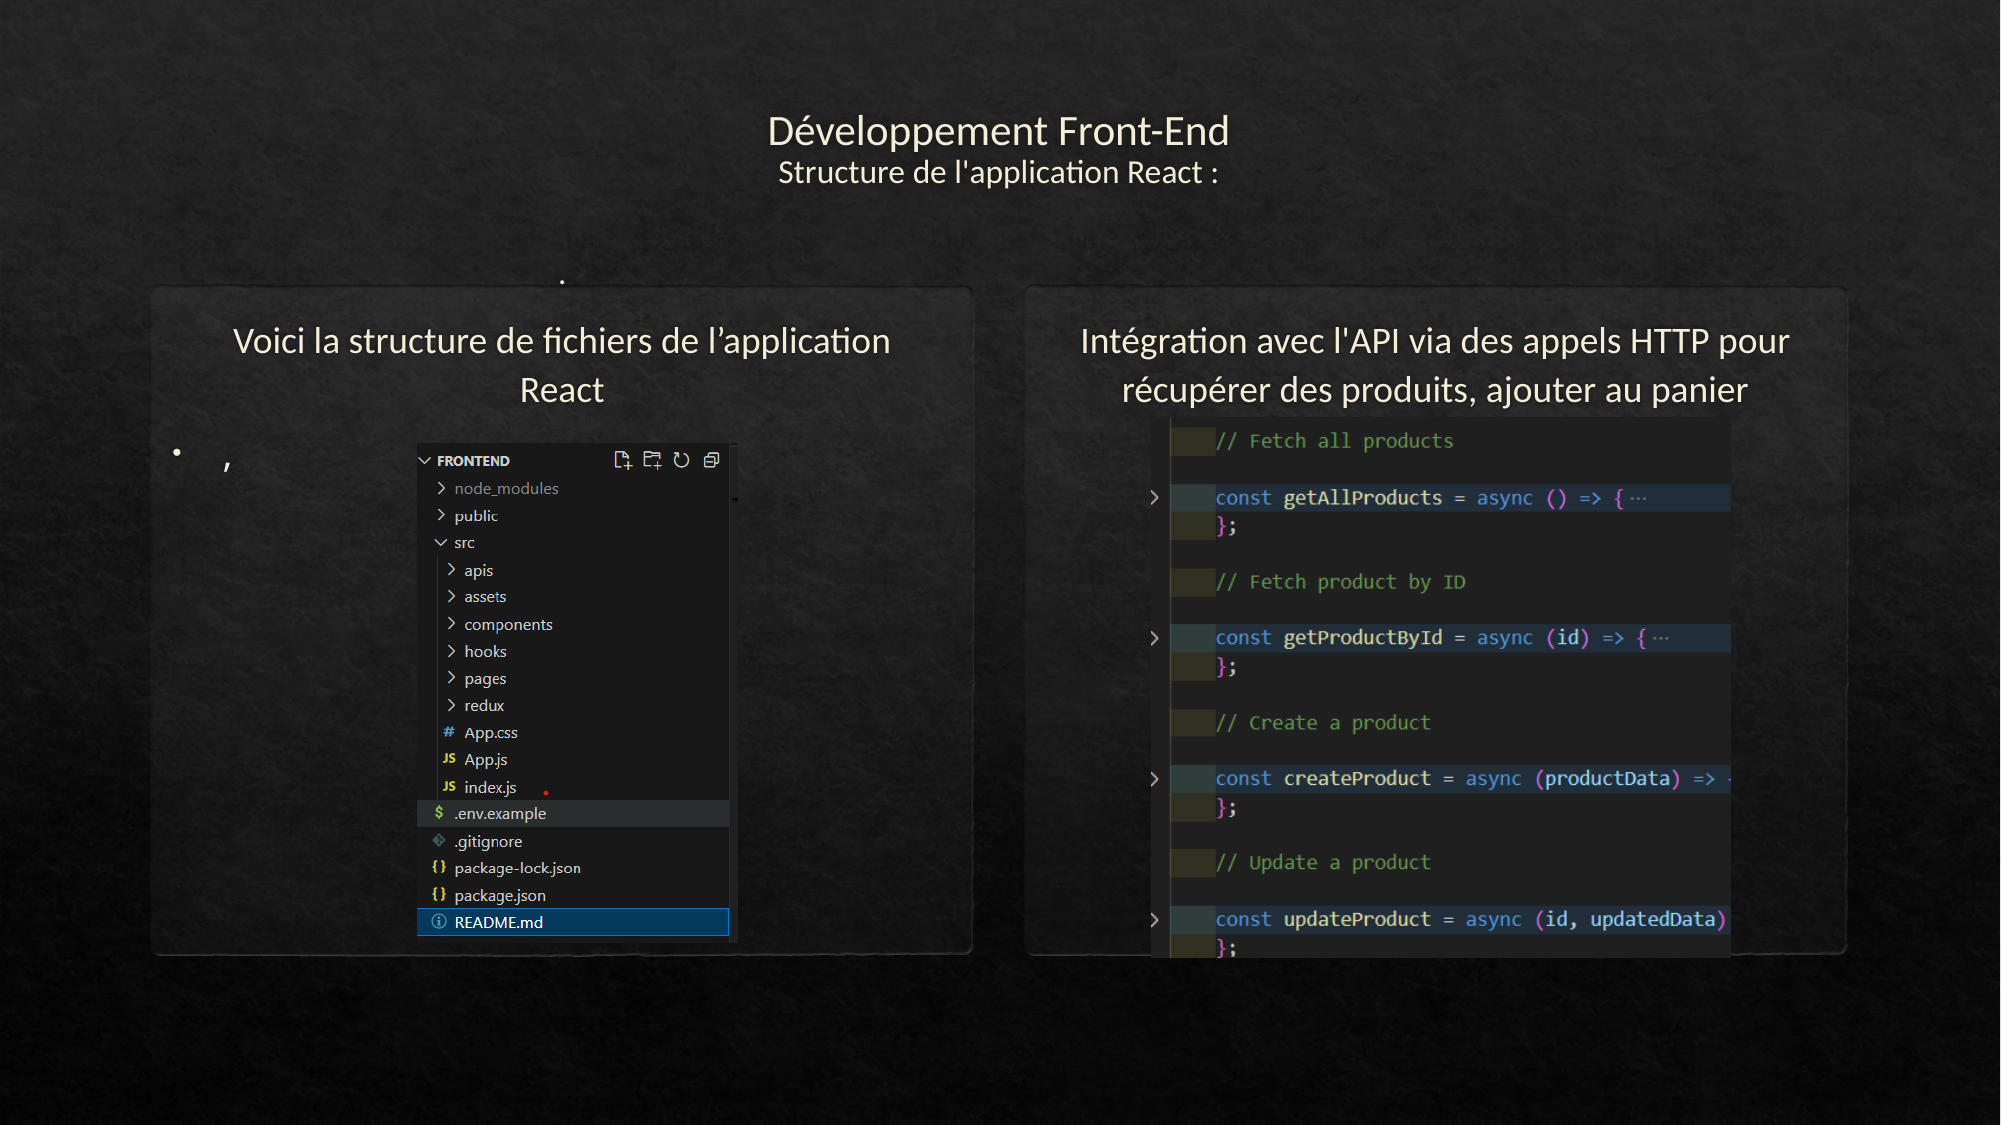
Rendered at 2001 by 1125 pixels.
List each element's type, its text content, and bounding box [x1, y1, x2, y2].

list Intégration avec l'API via des appels HTTP pour récupérer des produits, ajouter au panier [1043, 304, 1828, 418]
title Développement Front-End Structure de l'application React : [149, 99, 1849, 260]
list , [151, 417, 933, 918]
list . Voici la structure de fichiers de l’application React [171, 304, 954, 418]
picture [149, 284, 975, 957]
picture [1023, 284, 1849, 958]
